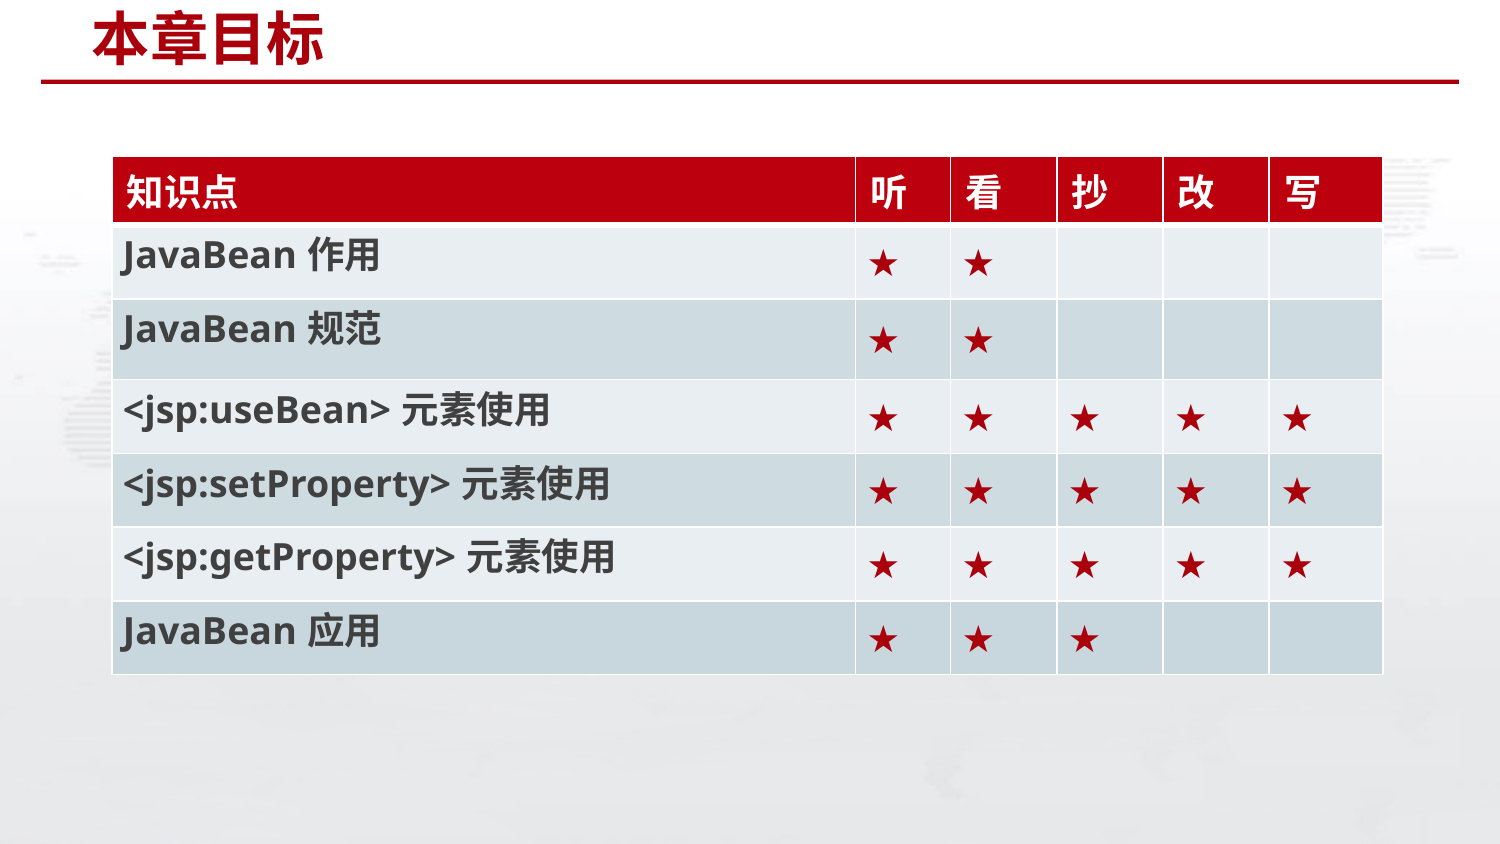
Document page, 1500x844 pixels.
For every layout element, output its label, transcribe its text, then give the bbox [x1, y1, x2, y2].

table_cell ★ [856, 300, 950, 379]
picture [0, 0, 1500, 844]
table_cell ★ [1164, 528, 1268, 600]
table_header 写 [1270, 157, 1382, 222]
table_cell ★ [1058, 454, 1162, 526]
table_cell ★ [1164, 380, 1268, 453]
table_cell [1164, 602, 1268, 674]
table_header 看 [951, 157, 1056, 222]
title 本章目标 [76, 2, 873, 71]
table_cell <jsp:setProperty>元素使用 [113, 454, 855, 526]
table_cell [1058, 300, 1162, 379]
table_cell ★ [1164, 454, 1268, 526]
table_cell [1164, 228, 1268, 298]
table_cell ★ [951, 528, 1056, 600]
table_header 抄 [1058, 157, 1162, 222]
table_header 知识点 [113, 157, 855, 222]
table_cell ★ [951, 602, 1056, 674]
table_cell ★ [1270, 454, 1382, 526]
table_cell ★ [1058, 602, 1162, 674]
table_cell ★ [856, 454, 950, 526]
table_cell ★ [951, 380, 1056, 453]
table_header 听 [856, 157, 950, 222]
table_cell [1058, 228, 1162, 298]
table_cell ★ [951, 228, 1056, 298]
table_cell [1164, 300, 1268, 379]
table_cell ★ [856, 380, 950, 453]
table_header 改 [1164, 157, 1268, 222]
table_cell ★ [1270, 528, 1382, 600]
table_cell ★ [1270, 380, 1382, 453]
table_cell JavaBean应用 [113, 602, 855, 674]
table_cell JavaBean作用 [113, 228, 855, 298]
table_cell ★ [951, 300, 1056, 379]
table_cell ★ [951, 454, 1056, 526]
table_cell ★ [856, 602, 950, 674]
table_cell [1270, 300, 1382, 379]
table_cell JavaBean规范 [113, 300, 855, 379]
table_cell ★ [856, 528, 950, 600]
list [81, 140, 1429, 757]
table_cell [1270, 228, 1382, 298]
table_cell ★ [1058, 528, 1162, 600]
table_cell <jsp:getProperty>元素使用 [113, 528, 855, 600]
table_cell <jsp:useBean>元素使用 [113, 380, 855, 453]
table_cell [1270, 602, 1382, 674]
table_cell ★ [1058, 380, 1162, 453]
table_cell ★ [856, 228, 950, 298]
